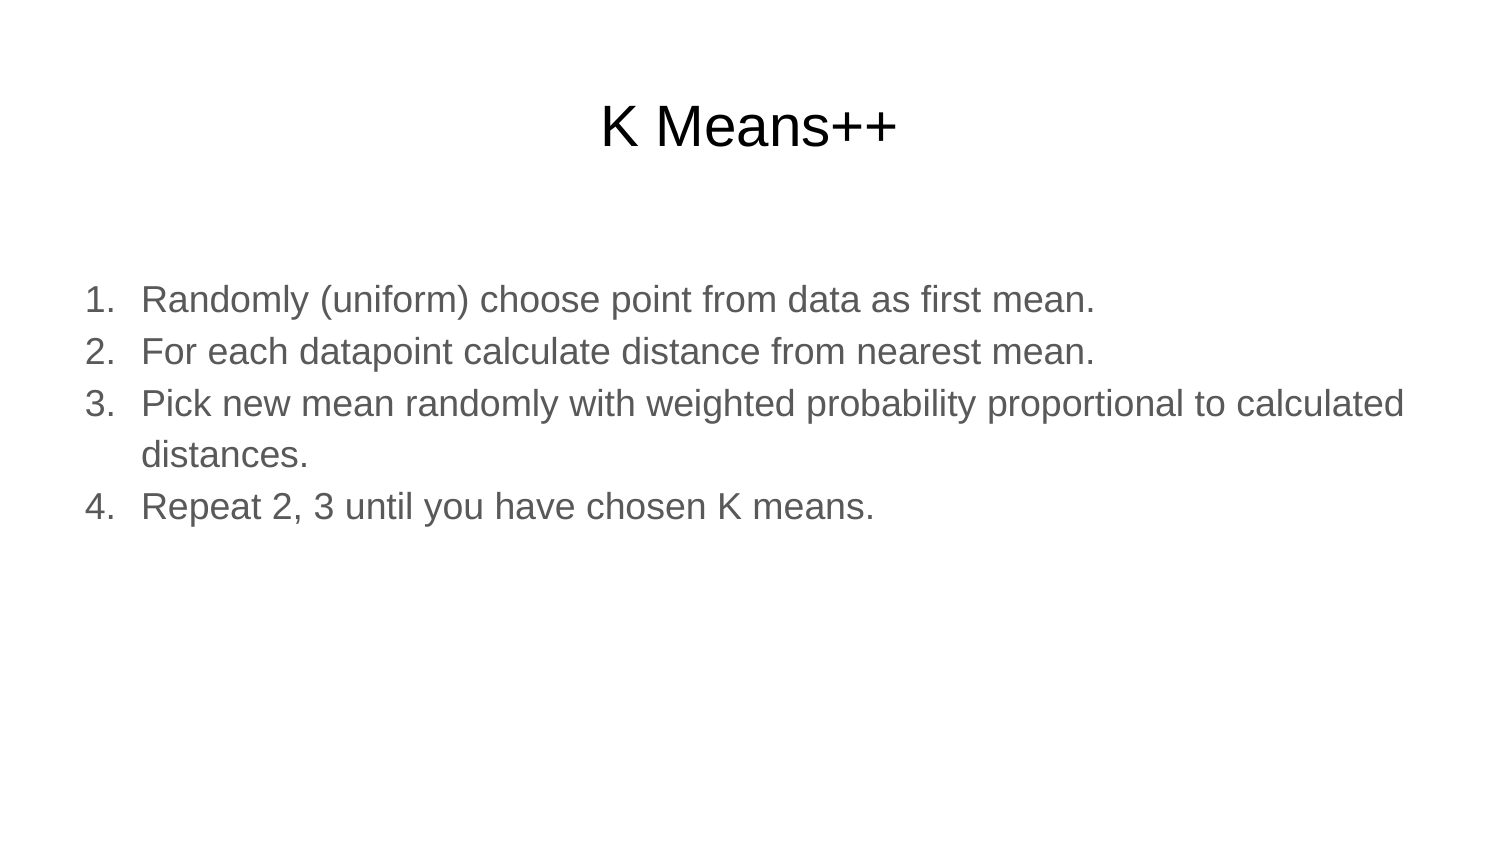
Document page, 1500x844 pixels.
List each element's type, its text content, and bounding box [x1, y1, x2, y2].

list Randomly (uniform) choose point from data as first mean. For each datapoint calculate distance from nearest mean. Pick new mean randomly with weighted probability proportional to calculated distances. Repeat 2, 3 until you have chosen K means. [51, 253, 1449, 750]
title K Means++ [51, 72, 1449, 167]
